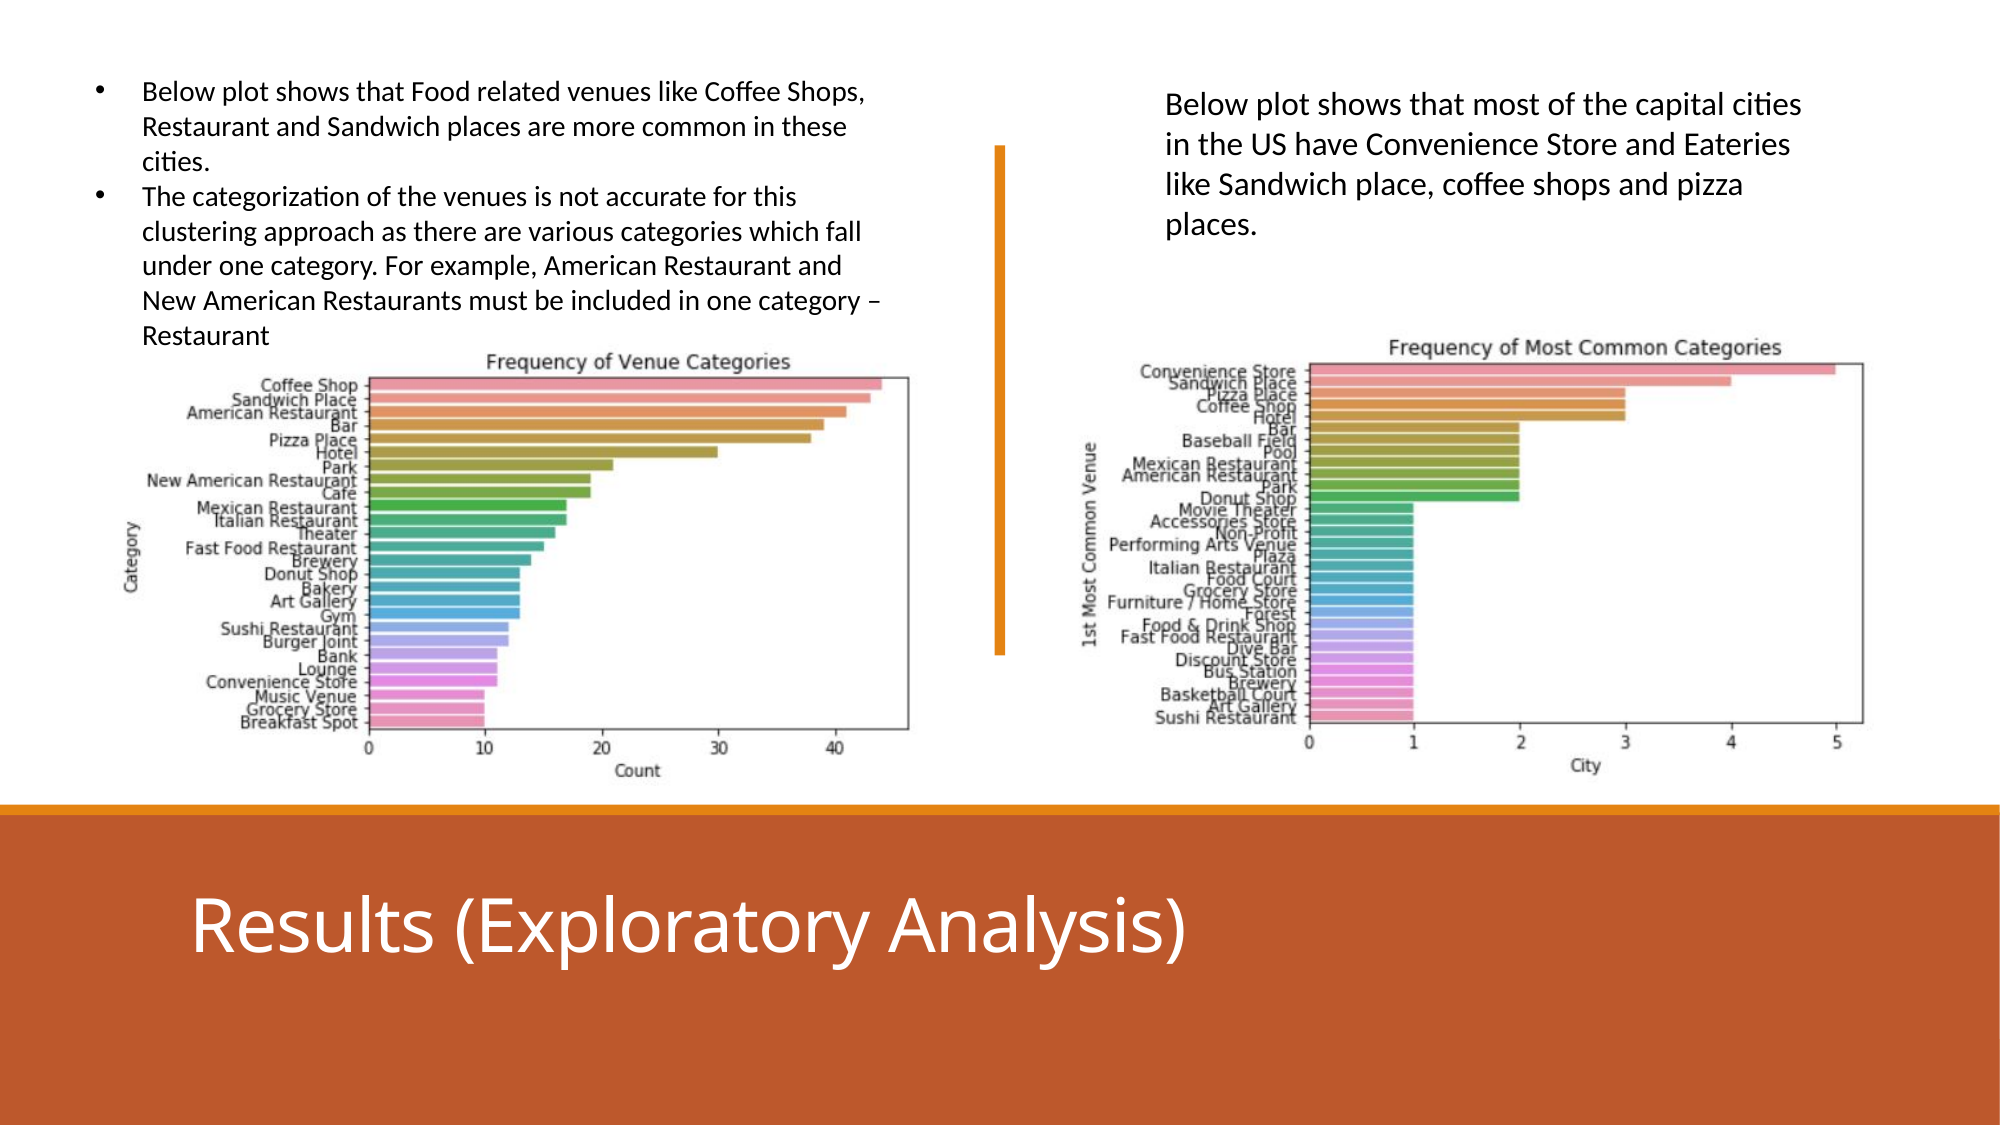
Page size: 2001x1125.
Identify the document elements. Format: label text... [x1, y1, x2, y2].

text_box [0, 803, 2000, 816]
picture [1058, 318, 1899, 786]
text_box [993, 144, 1006, 657]
picture [103, 342, 947, 786]
text_box [0, 0, 2000, 803]
text_box Below plot shows that most of the capital cities in the US have Convenience Store and Eateries like Sandwich place, coffee shops and pizza places. [1150, 75, 1825, 295]
title Results (Exploratory Analysis) [174, 840, 1825, 975]
text_box Below plot shows that Food related venues like Coffee Shops, Restaurant and Sandwich places are more common in these cities. The categorization of the venues is not accurate for this clustering approach as there are various categories which fall under one category. For example, American Restaurant and New American Restaurants must be included in one category – Restaurant [80, 64, 902, 359]
text_box [0, 816, 2000, 1125]
